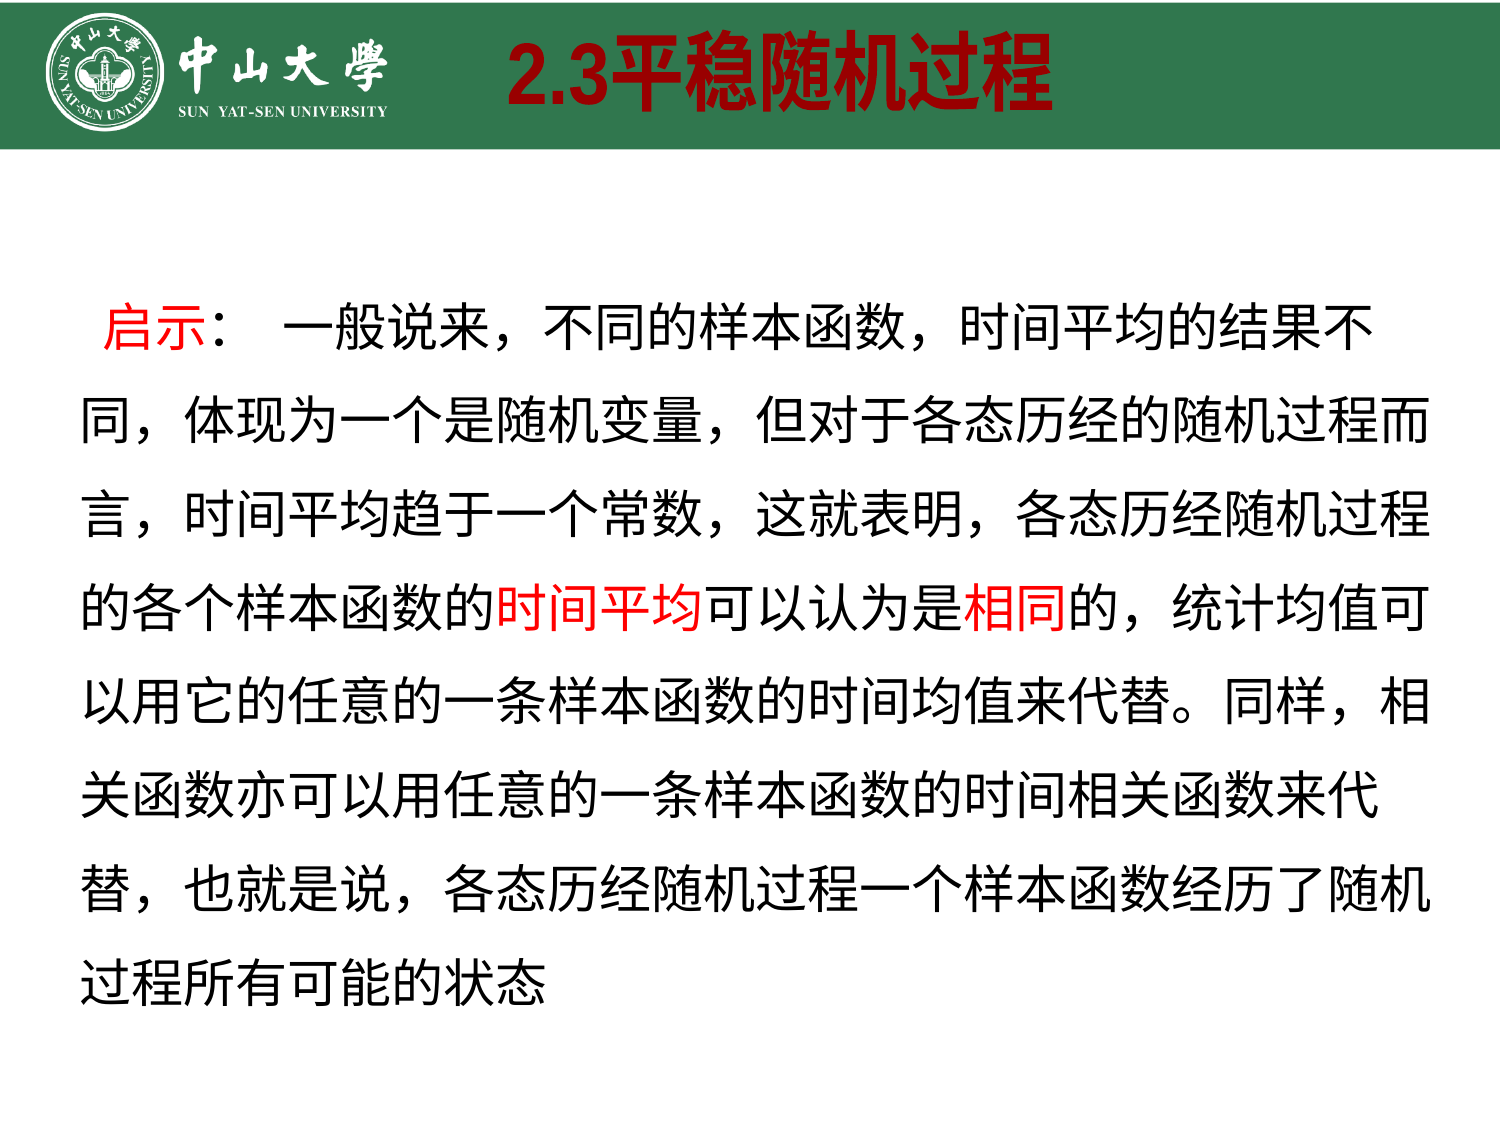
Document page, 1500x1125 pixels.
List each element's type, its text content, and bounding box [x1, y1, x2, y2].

text_box 启示： 一般说来，不同的样本函数，时间平均的结果不同，体现为一个是随机变量，但对于各态历经的随机过程而言，时间平均趋于一个常数，这就表明，各态历经随机过程的各个样本函数的时间平均可以认为是相同的，统计均值可以用它的任意的一条样本函数的时间均值来代替。同样，相关函数亦可以用任意的一条样本函数的时间相关函数来代替，也就是说，各态历经随机过程一个样本函数经历了随机过程所有可能的状态 [64, 255, 1483, 1020]
picture [41, 0, 421, 221]
